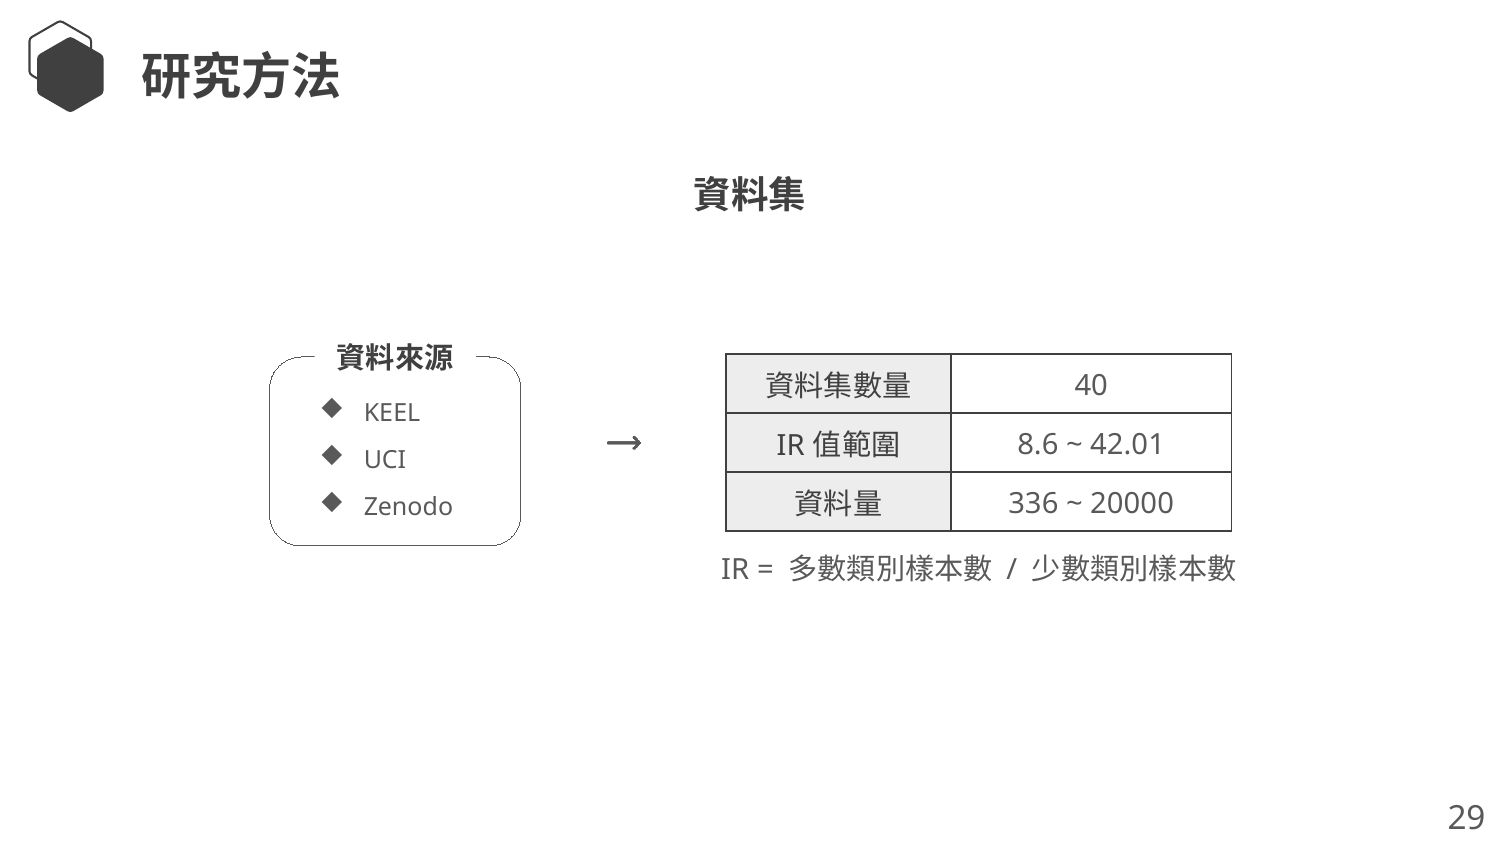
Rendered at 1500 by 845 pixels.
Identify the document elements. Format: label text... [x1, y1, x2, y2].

table_cell 336 ~ 20000 [952, 473, 1231, 530]
table_cell 資料量 [727, 473, 950, 530]
text_box KEEL UCI Zenodo [301, 389, 489, 528]
table_cell 8.6 ~ 42.01 [952, 414, 1231, 471]
text_box 資料來源 [314, 329, 476, 385]
text_box IR = 多數類別樣本數 / 少數類別樣本數 [705, 543, 1253, 593]
text_box 研究方法 [129, 38, 662, 110]
text_box 資料集 [205, 164, 1295, 224]
table_header 40 [952, 355, 1231, 412]
table_header 資料集數量 [727, 355, 950, 412]
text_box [29, 21, 104, 113]
table_cell IR值範圍 [727, 414, 950, 471]
text_box 29 [1432, 788, 1500, 844]
text_box [269, 356, 521, 546]
picture [605, 424, 642, 461]
